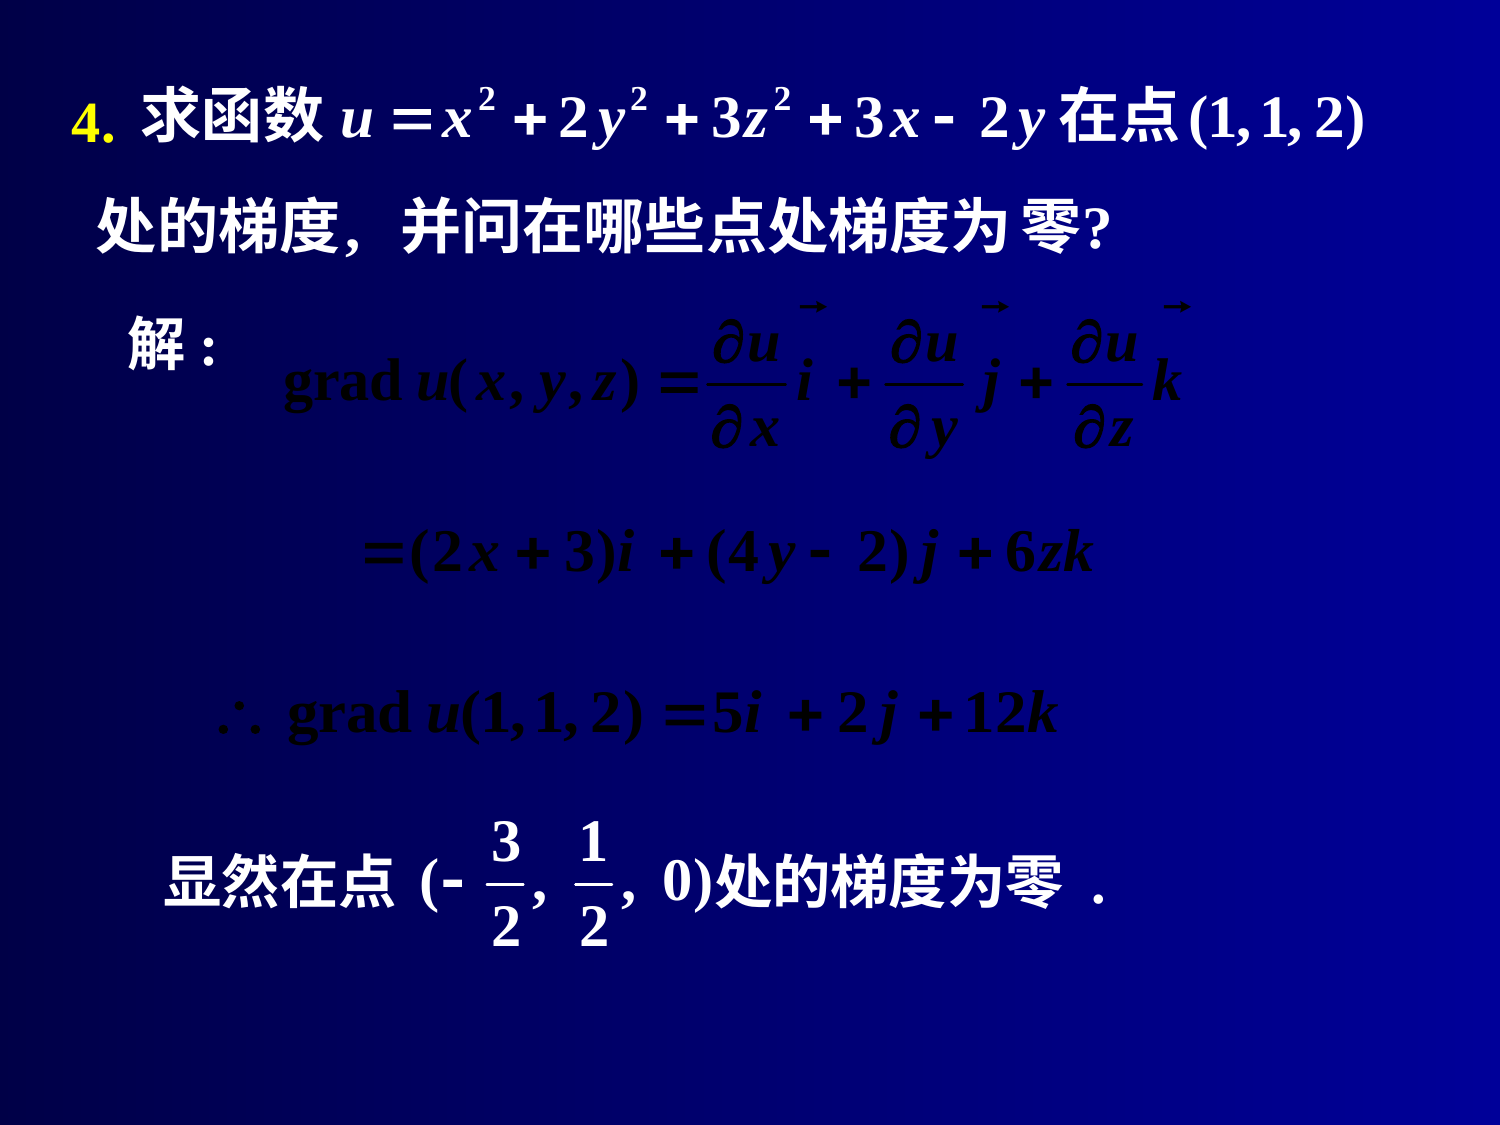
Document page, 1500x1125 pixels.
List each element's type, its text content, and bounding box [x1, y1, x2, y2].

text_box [212, 662, 1076, 759]
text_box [349, 499, 1113, 597]
title 4. [37, 74, 84, 163]
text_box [88, 71, 1377, 273]
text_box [274, 299, 1201, 472]
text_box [137, 799, 1133, 962]
text_box 解: [112, 299, 273, 385]
